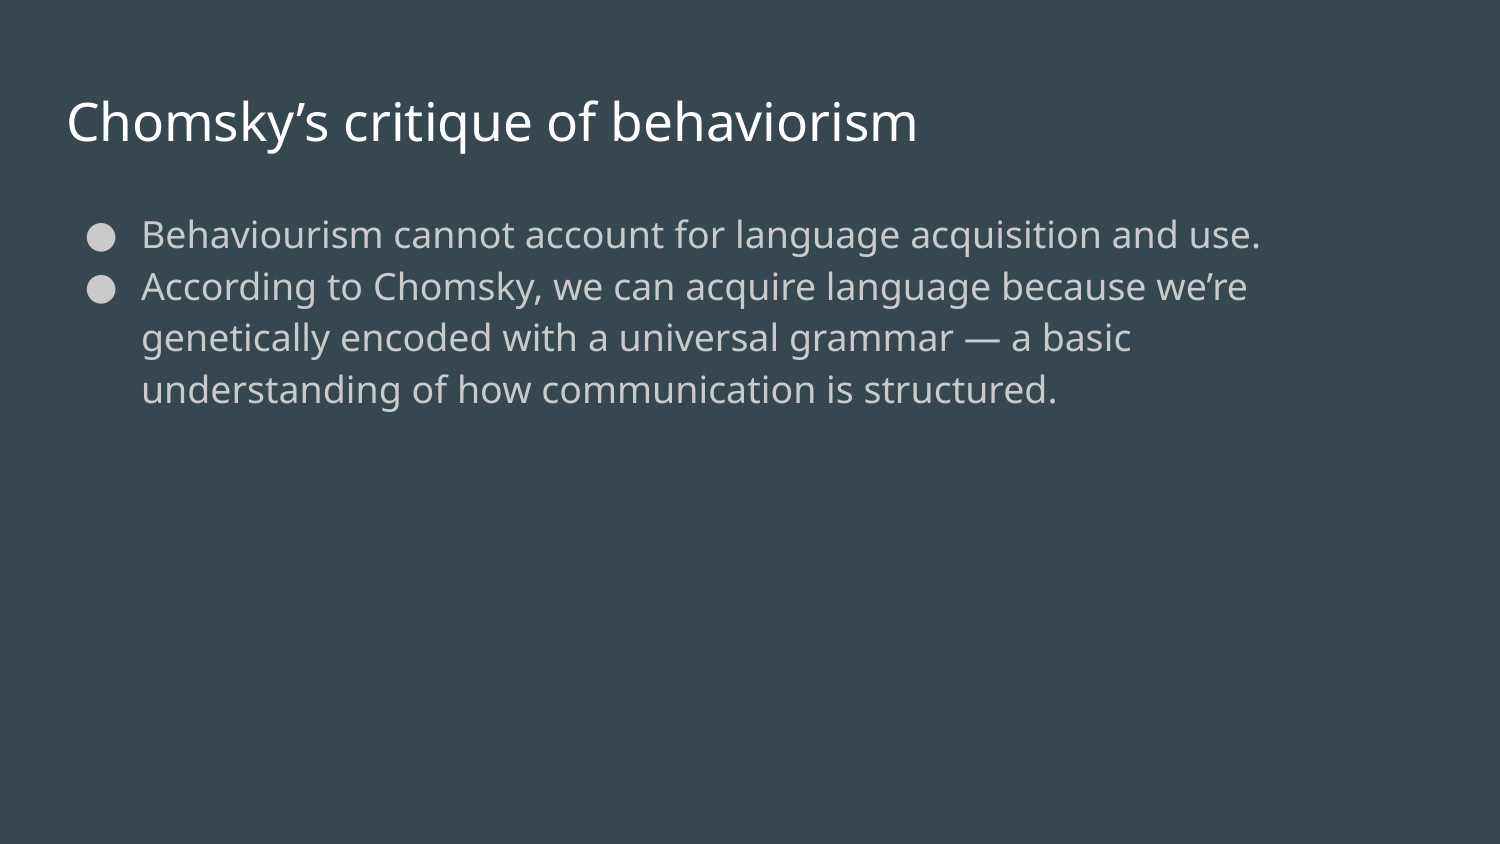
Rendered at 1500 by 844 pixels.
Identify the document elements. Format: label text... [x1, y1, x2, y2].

list Behaviourism cannot account for language acquisition and use. According to Chomsky, we can acquire language because we’re genetically encoded with a universal grammar — a basic understanding of how communication is structured. [51, 189, 1312, 750]
title Chomsky’s critique of behaviorism [51, 72, 1449, 167]
